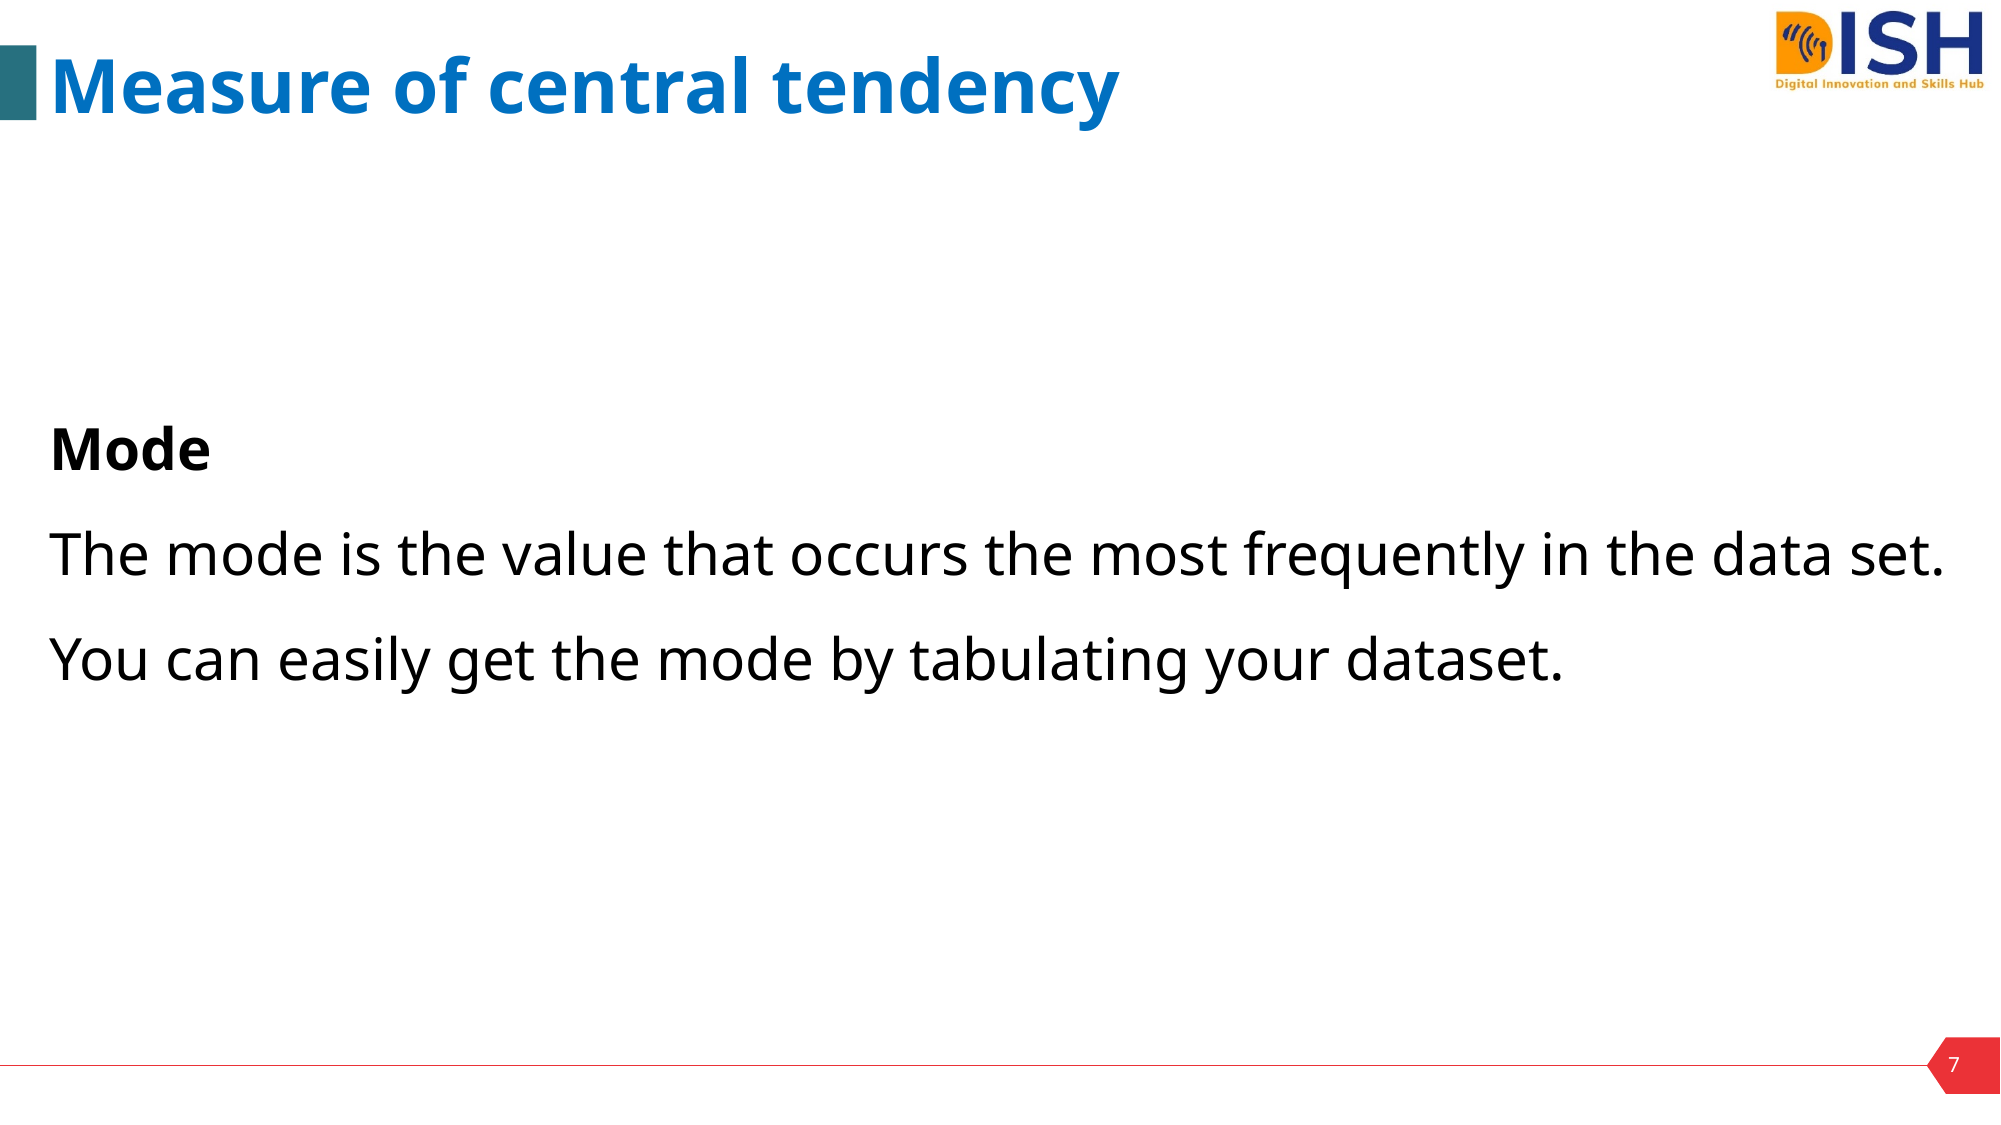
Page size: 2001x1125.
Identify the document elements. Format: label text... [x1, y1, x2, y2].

text_box Measure of central tendency [34, 30, 1168, 119]
picture [1761, 3, 1996, 101]
text_box Mode The mode is the value that occurs the most frequently in the data set. You can easily get the mode by tabulating your dataset. [34, 387, 1966, 805]
